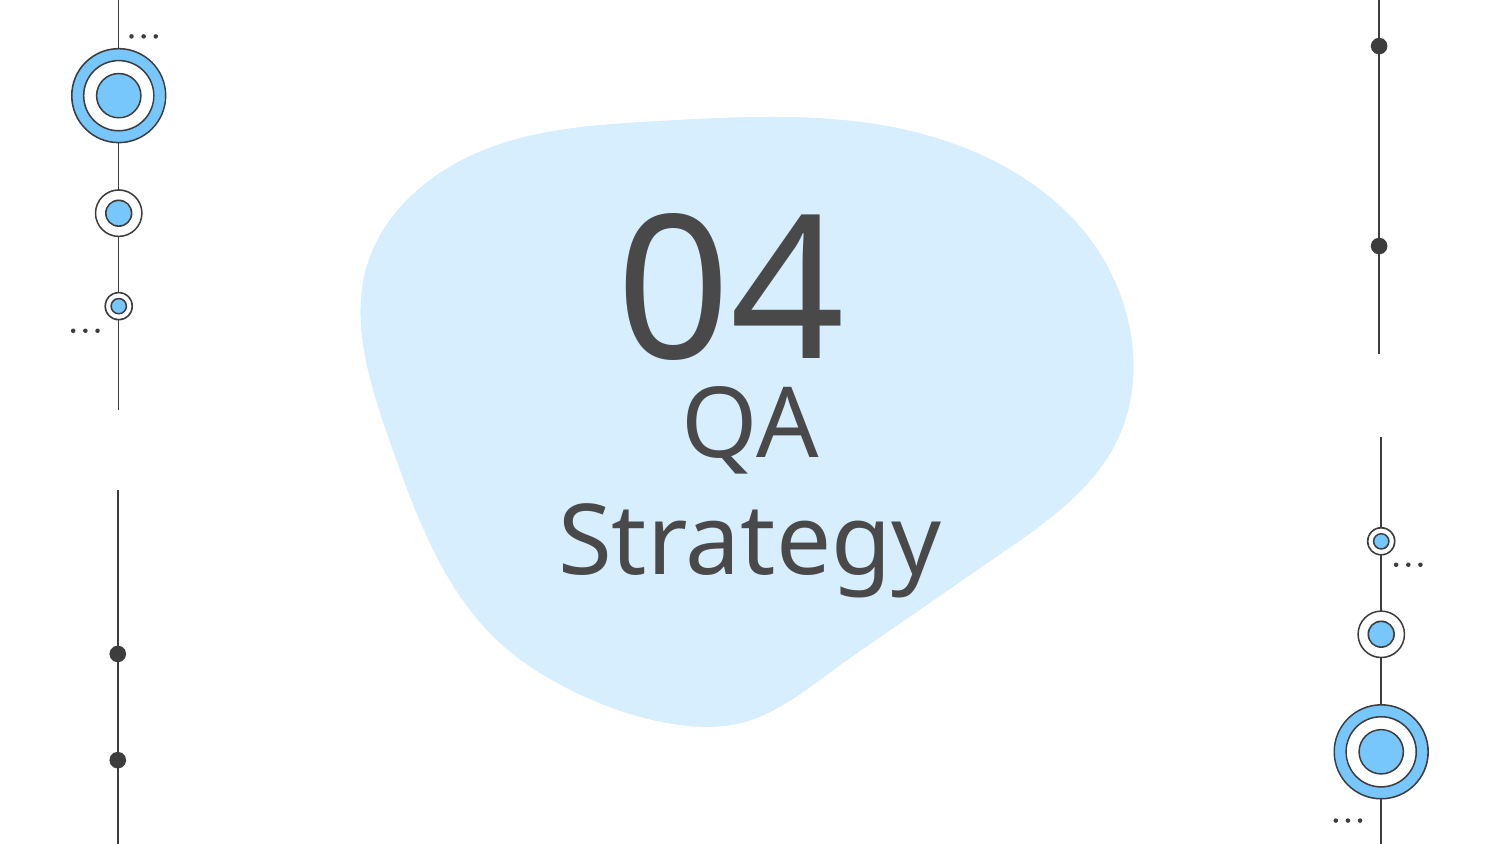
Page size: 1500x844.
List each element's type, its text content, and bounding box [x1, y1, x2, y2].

title 04 [487, 190, 975, 366]
title QA Strategy [487, 366, 1013, 588]
